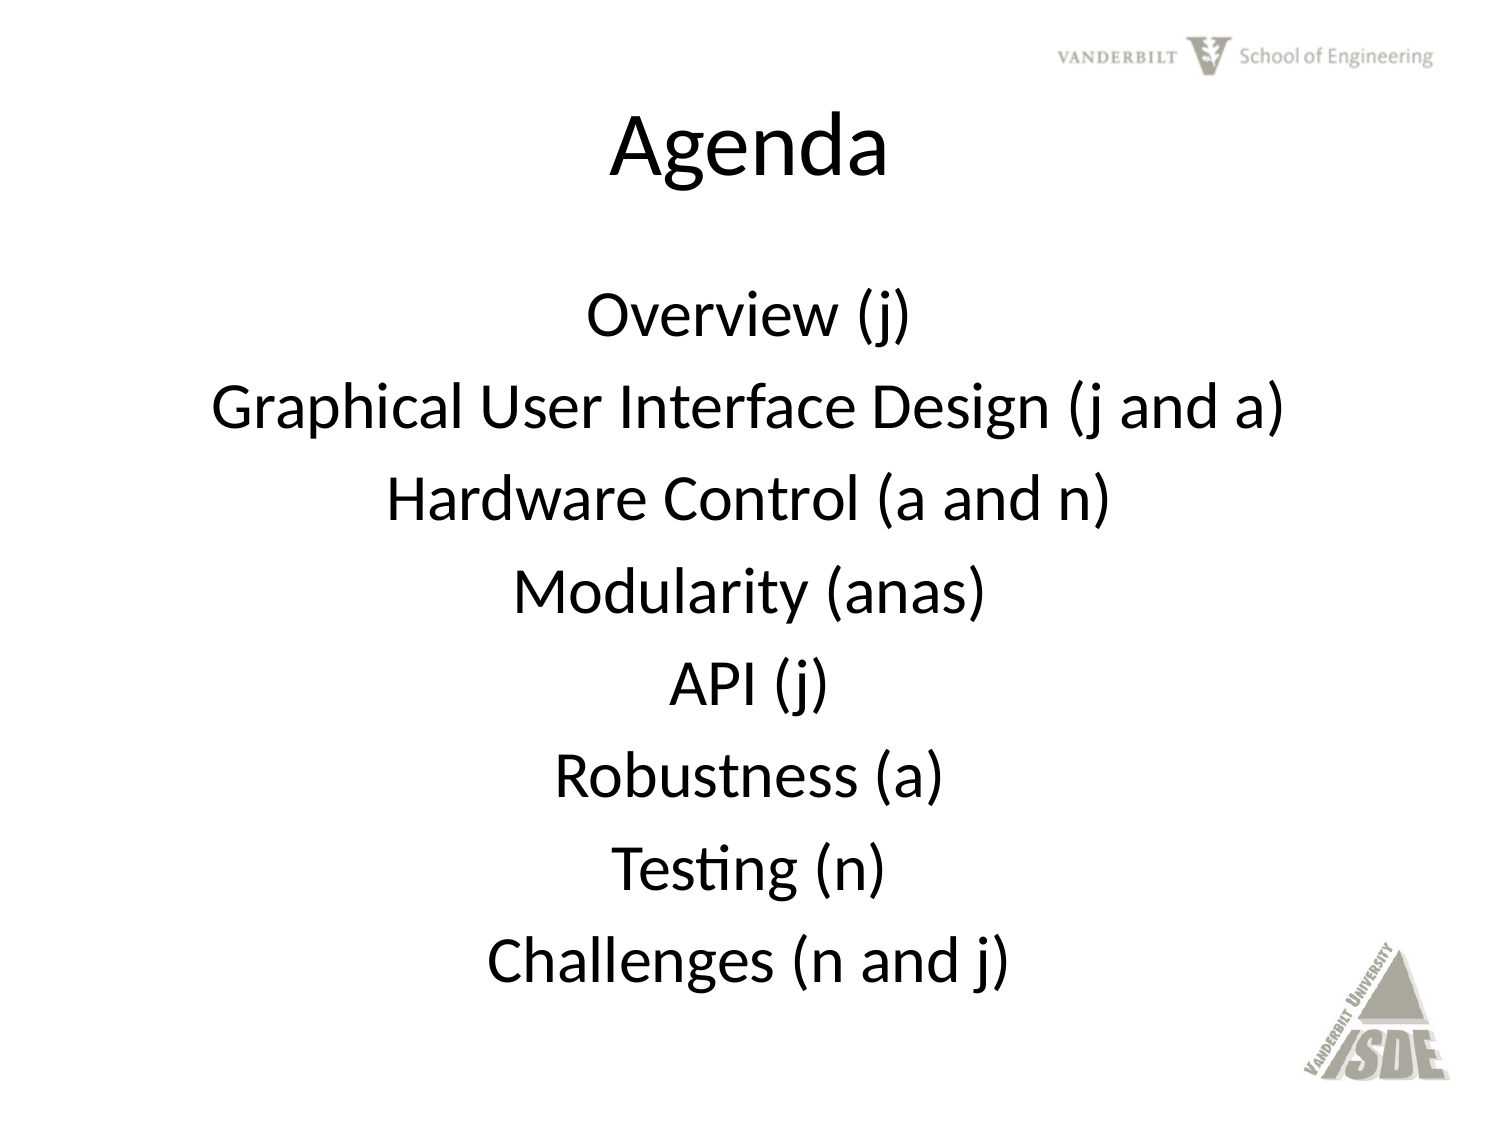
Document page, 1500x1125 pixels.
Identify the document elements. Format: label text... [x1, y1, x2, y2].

title Agenda [75, 45, 1425, 233]
list Overview (j) Graphical User Interface Design (j and a) Hardware Control (a and n) Modularity (anas) API (j) Robustness (a) Testing (n) Challenges (n and j) [75, 262, 1425, 1005]
picture [1030, 0, 1470, 113]
picture [1299, 937, 1451, 1082]
